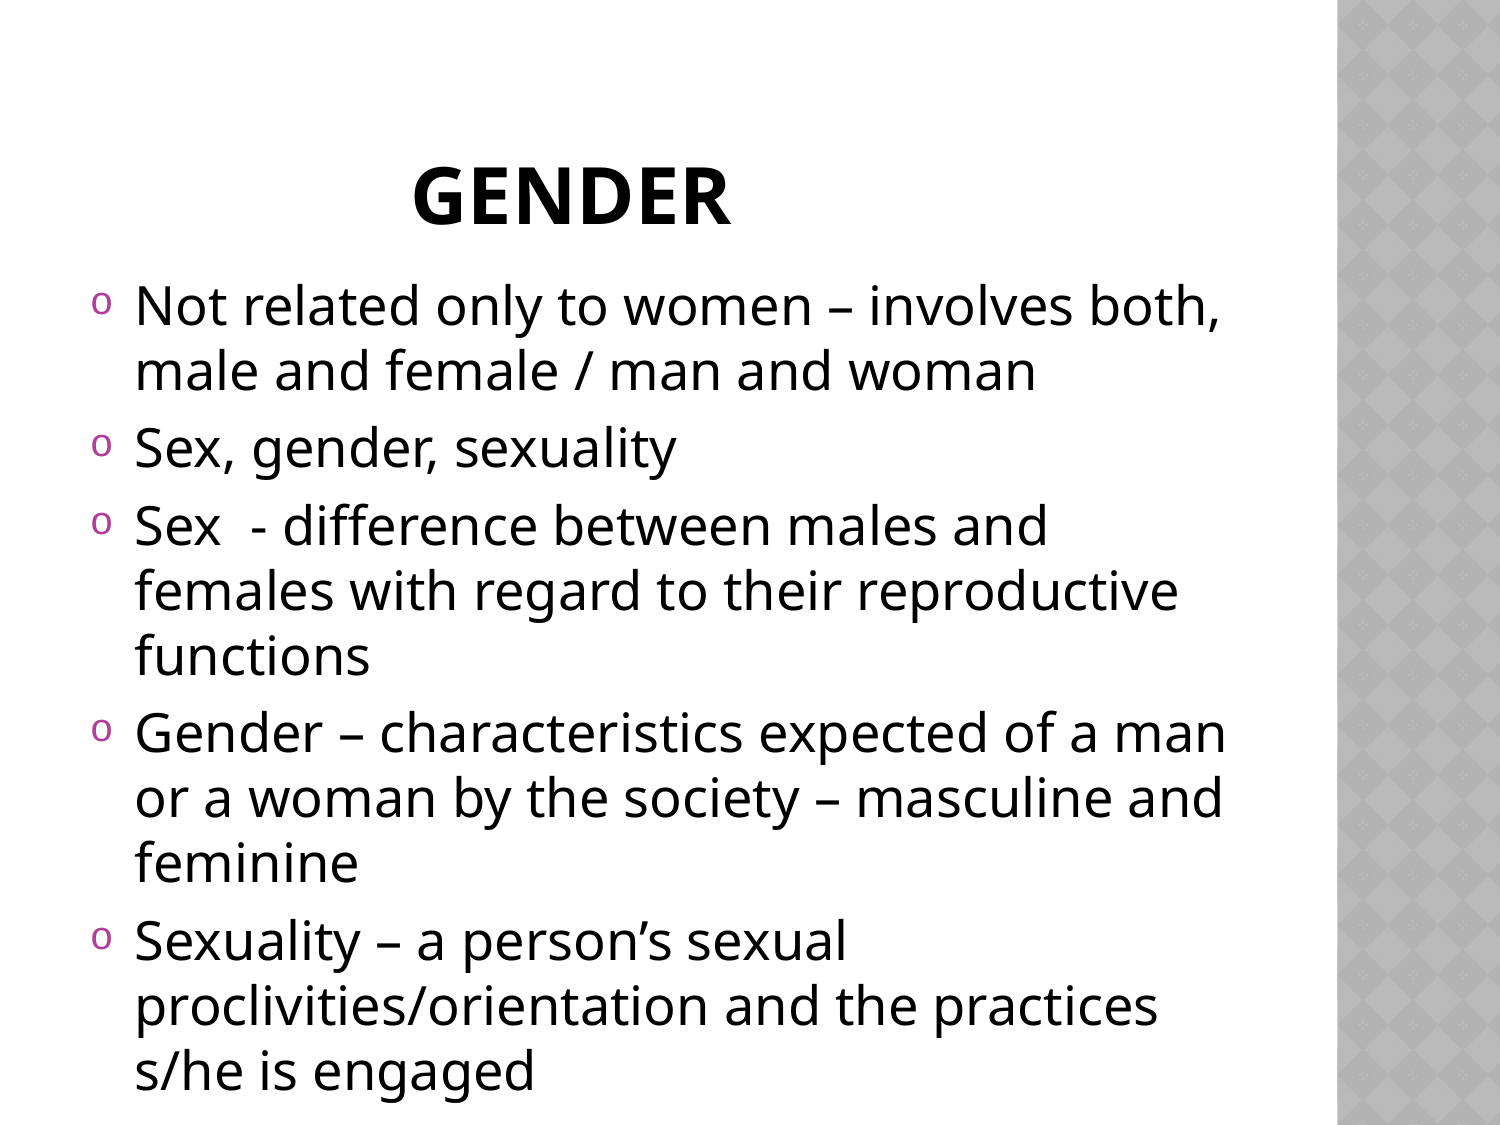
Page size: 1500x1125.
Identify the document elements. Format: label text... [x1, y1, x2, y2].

title GENDER [75, 52, 1263, 240]
list Not related only to women – involves both, male and female / man and woman Sex, gender, sexuality Sex - difference between males and females with regard to their reproductive functions Gender – characteristics expected of a man or a woman by the society – masculine and feminine Sexuality – a person’s sexual proclivities/orientation and the practices s/he is engaged [75, 264, 1263, 1059]
